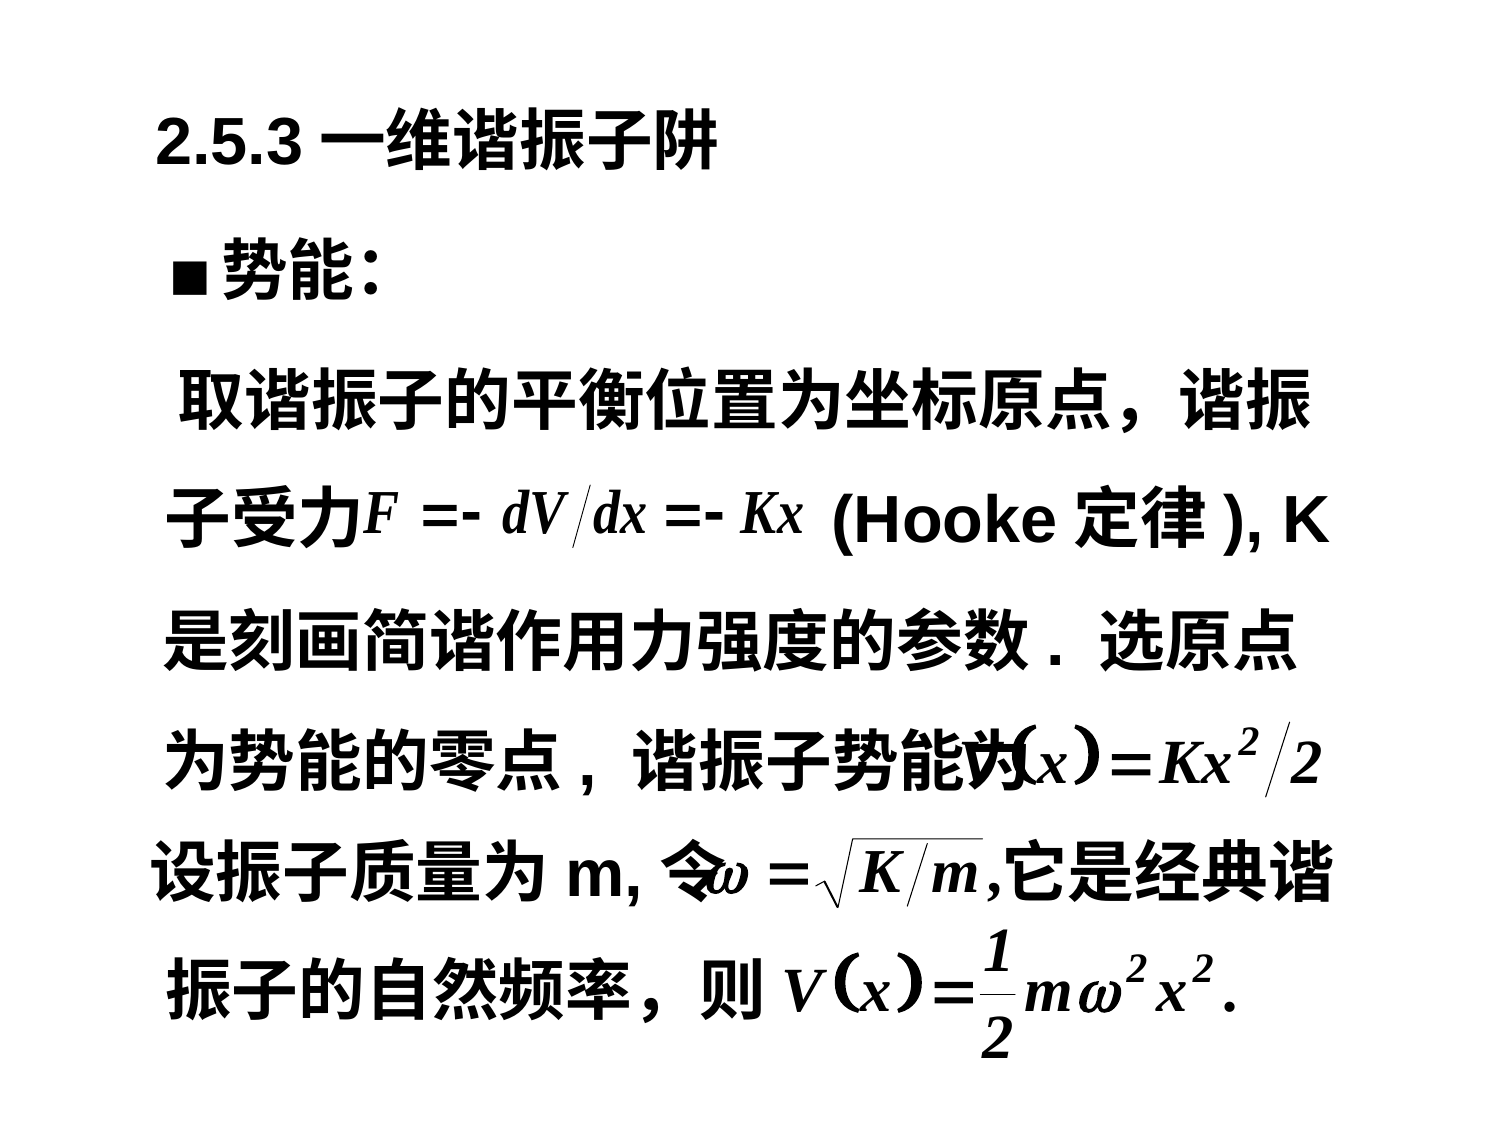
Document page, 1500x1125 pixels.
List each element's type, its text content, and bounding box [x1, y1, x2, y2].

text_box ■势能： [154, 220, 437, 315]
text_box 子受力 [149, 541, 354, 551]
text_box 设振子质量为m,令 [134, 822, 756, 918]
text_box 子受力 [149, 468, 395, 540]
text_box 振子的自然频率，则 [150, 940, 780, 1036]
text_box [962, 715, 1326, 803]
text_box 2.5.3一维谐振子阱 [140, 90, 735, 185]
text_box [359, 479, 808, 553]
text_box 是刻画简谐作用力强度的参数. 选原点为势能的零点, 谐振子势能为 [147, 551, 1365, 806]
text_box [702, 833, 1005, 914]
text_box 取谐振子的平衡位置为坐标原点，谐振 [162, 350, 1343, 445]
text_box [785, 916, 1239, 1064]
text_box (Hooke定律), K [816, 468, 1346, 551]
text_box 它是经典谐 [986, 822, 1376, 918]
